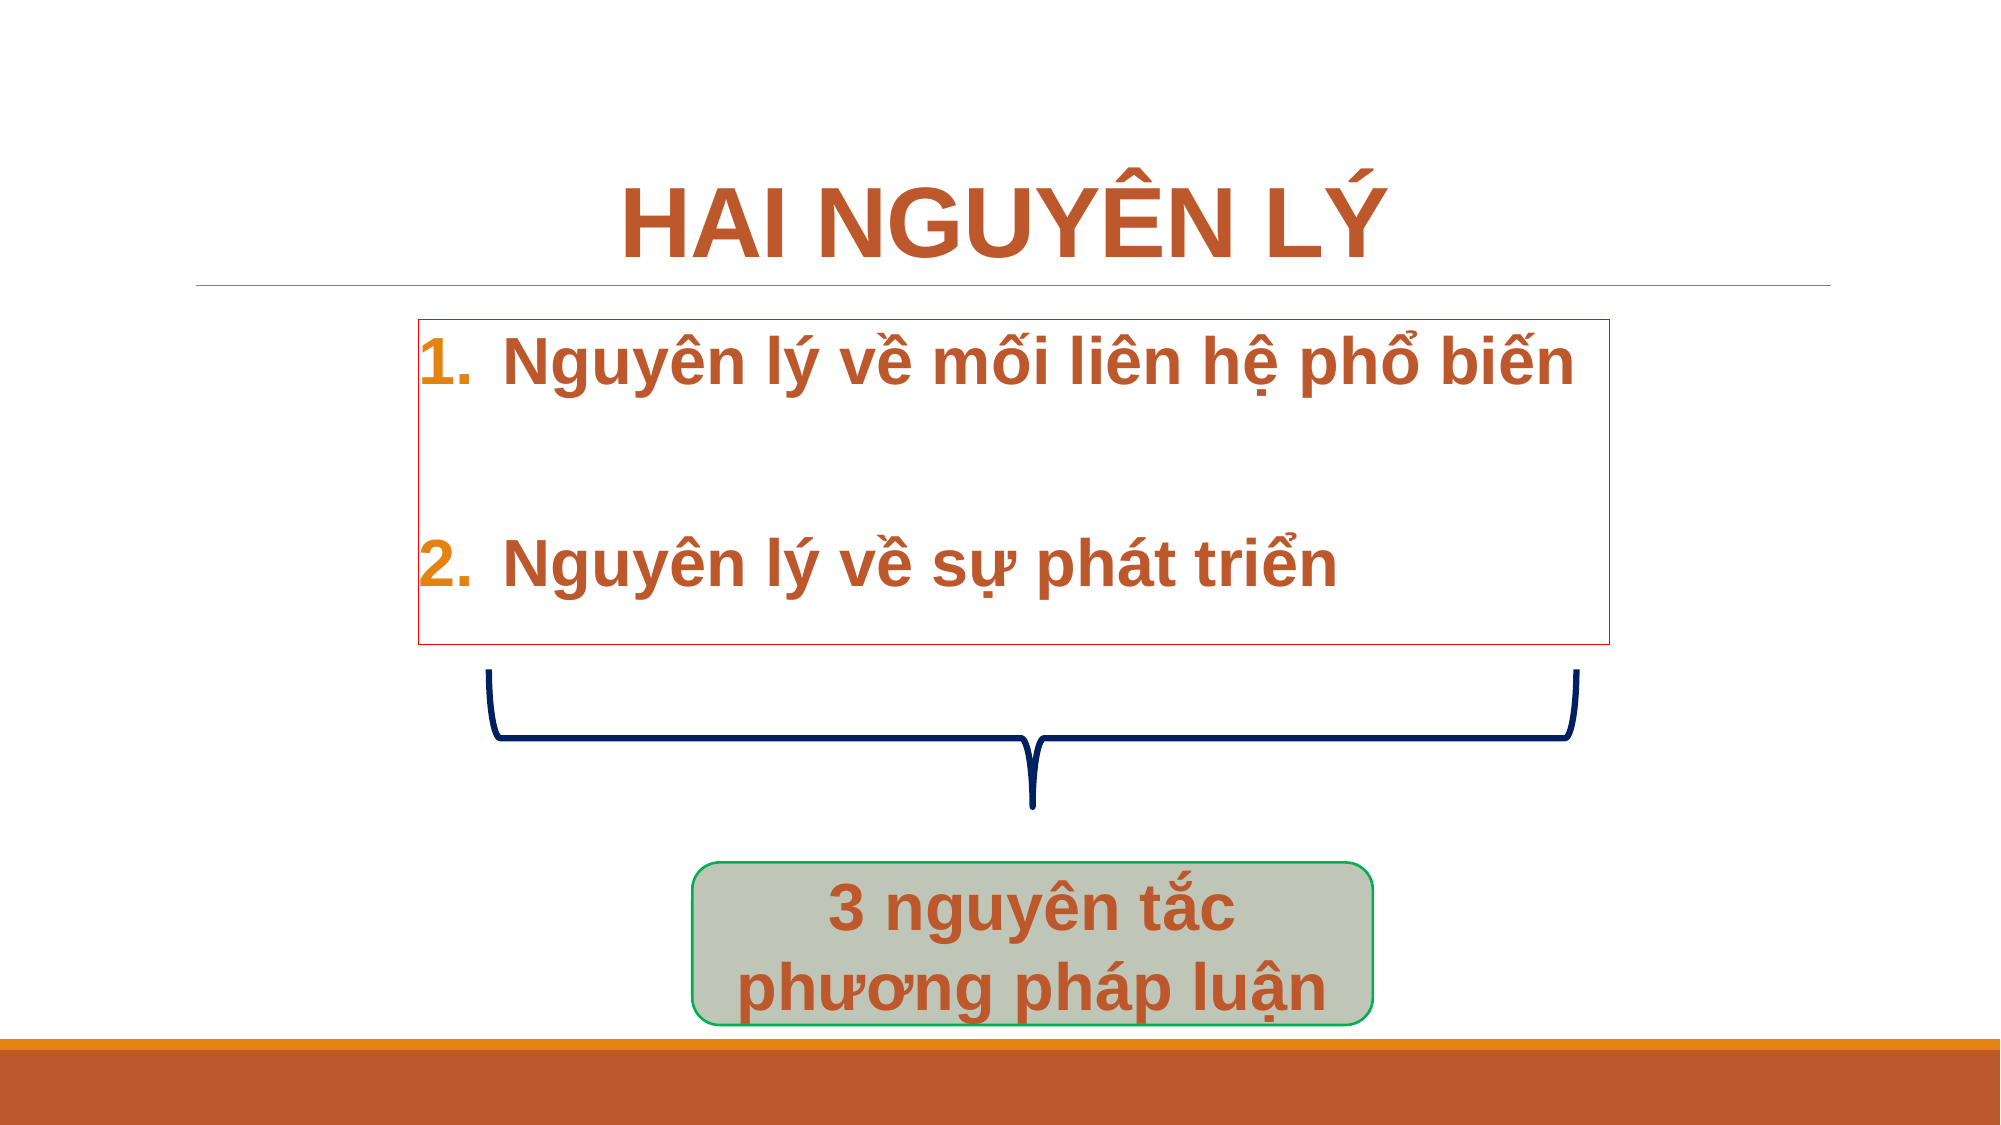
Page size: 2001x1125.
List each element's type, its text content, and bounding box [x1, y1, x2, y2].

text_box 3 nguyên tắc phương pháp luận [690, 861, 1375, 1027]
text_box [487, 669, 1578, 808]
title HAI NGUYÊN LÝ [180, 47, 1830, 285]
text_box Nguyên lý về mối liên hệ phổ biến Nguyên lý về sự phát triển [418, 319, 1610, 645]
